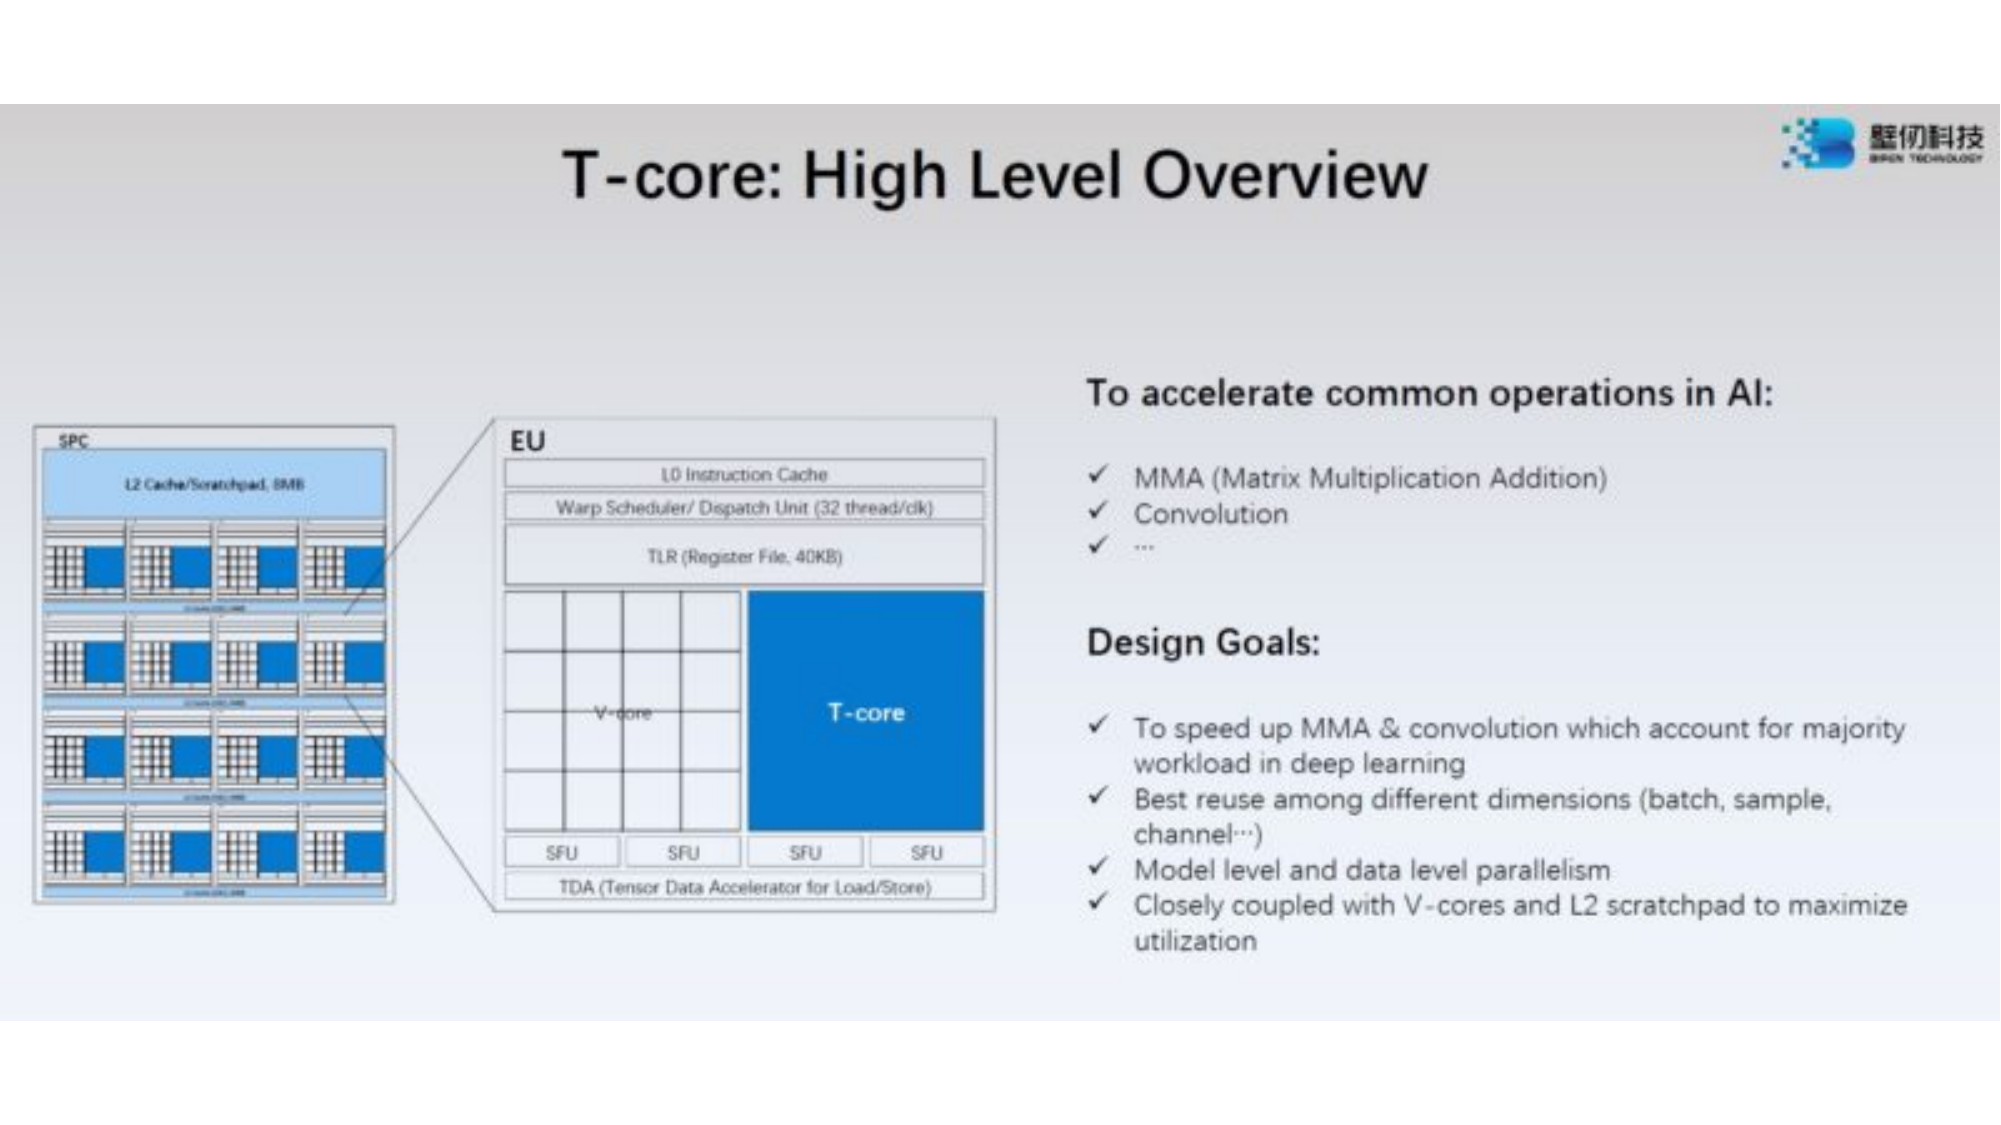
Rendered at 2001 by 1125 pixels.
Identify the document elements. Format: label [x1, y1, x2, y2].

picture [0, 104, 2000, 1021]
